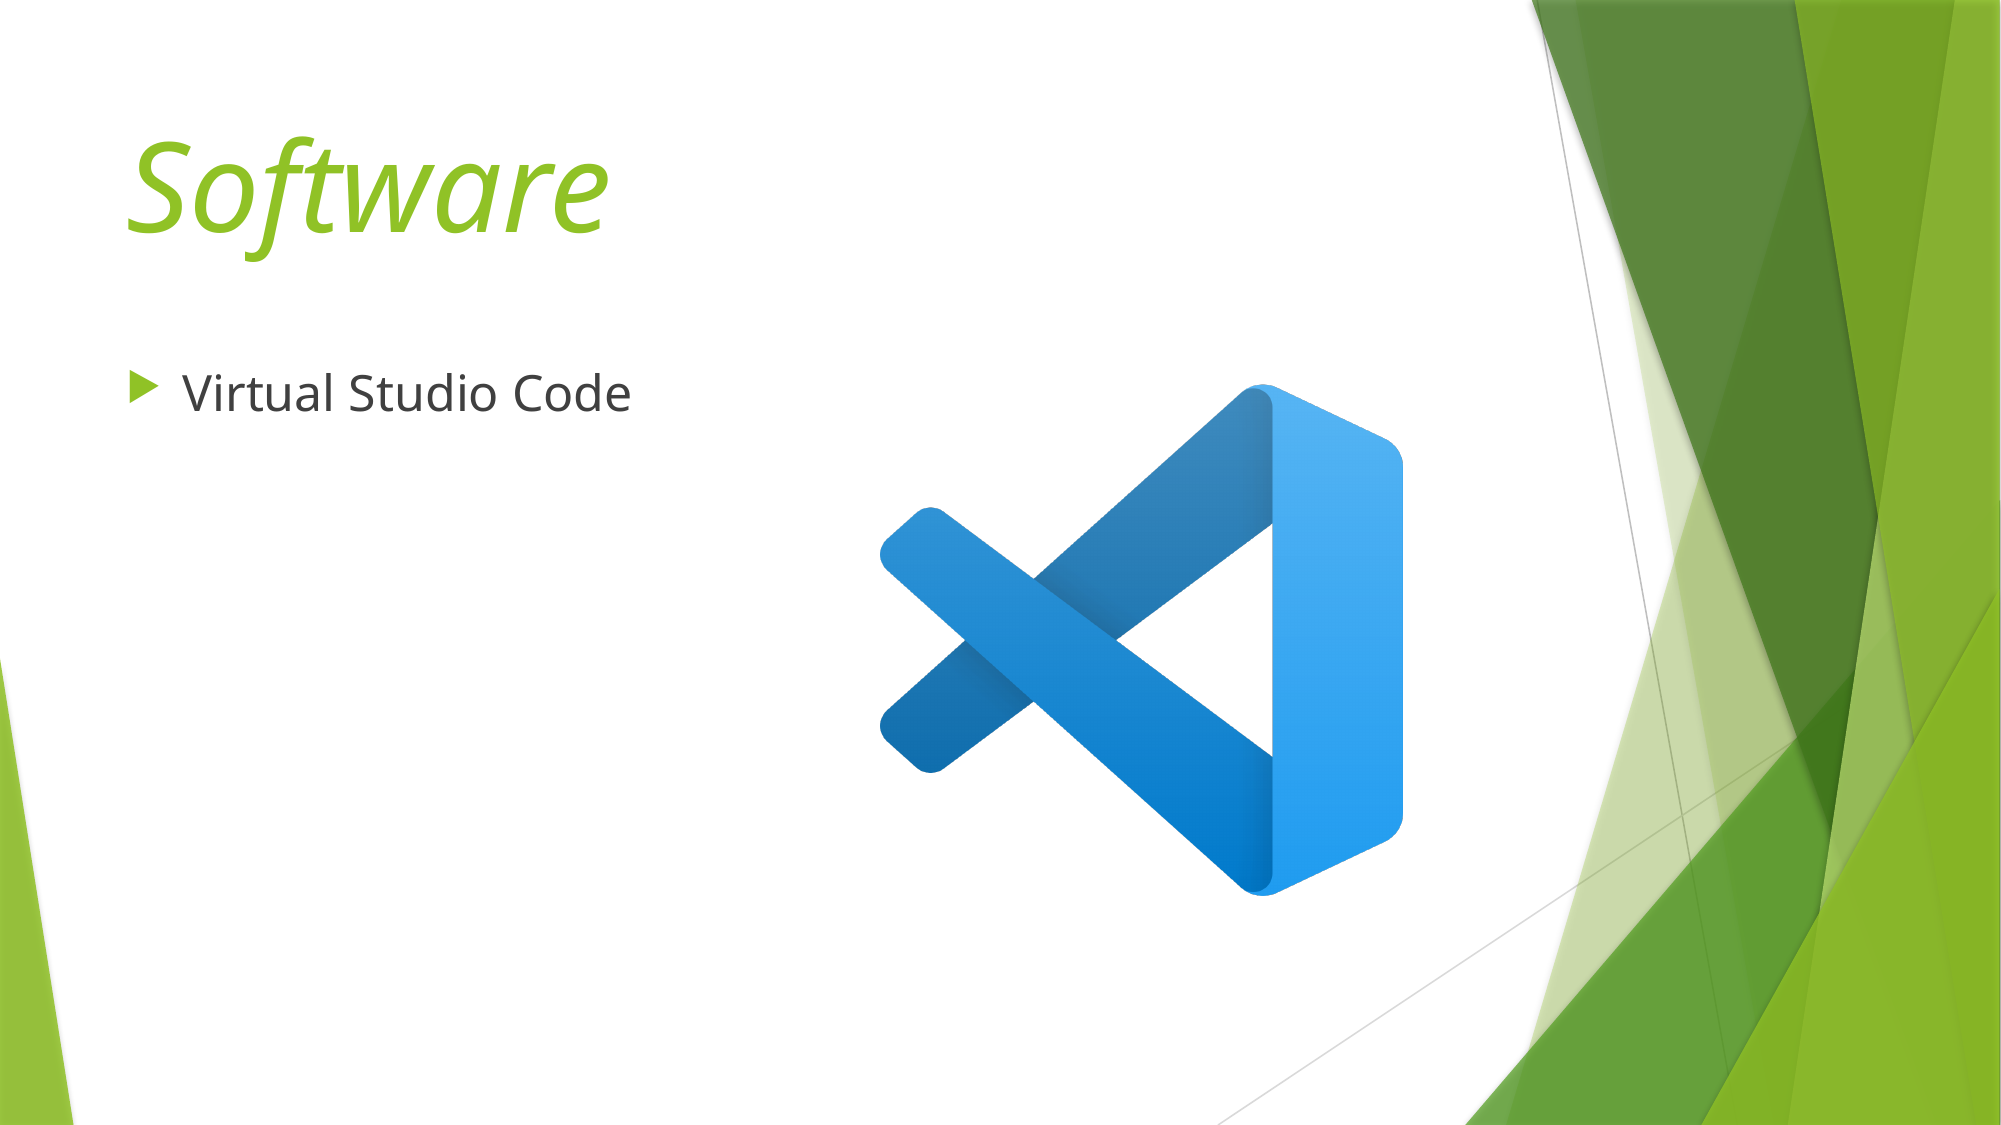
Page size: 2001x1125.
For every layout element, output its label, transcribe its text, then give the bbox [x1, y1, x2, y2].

title Software [111, 99, 1522, 317]
picture [879, 383, 1403, 898]
list Virtual Studio Code [111, 354, 1522, 992]
